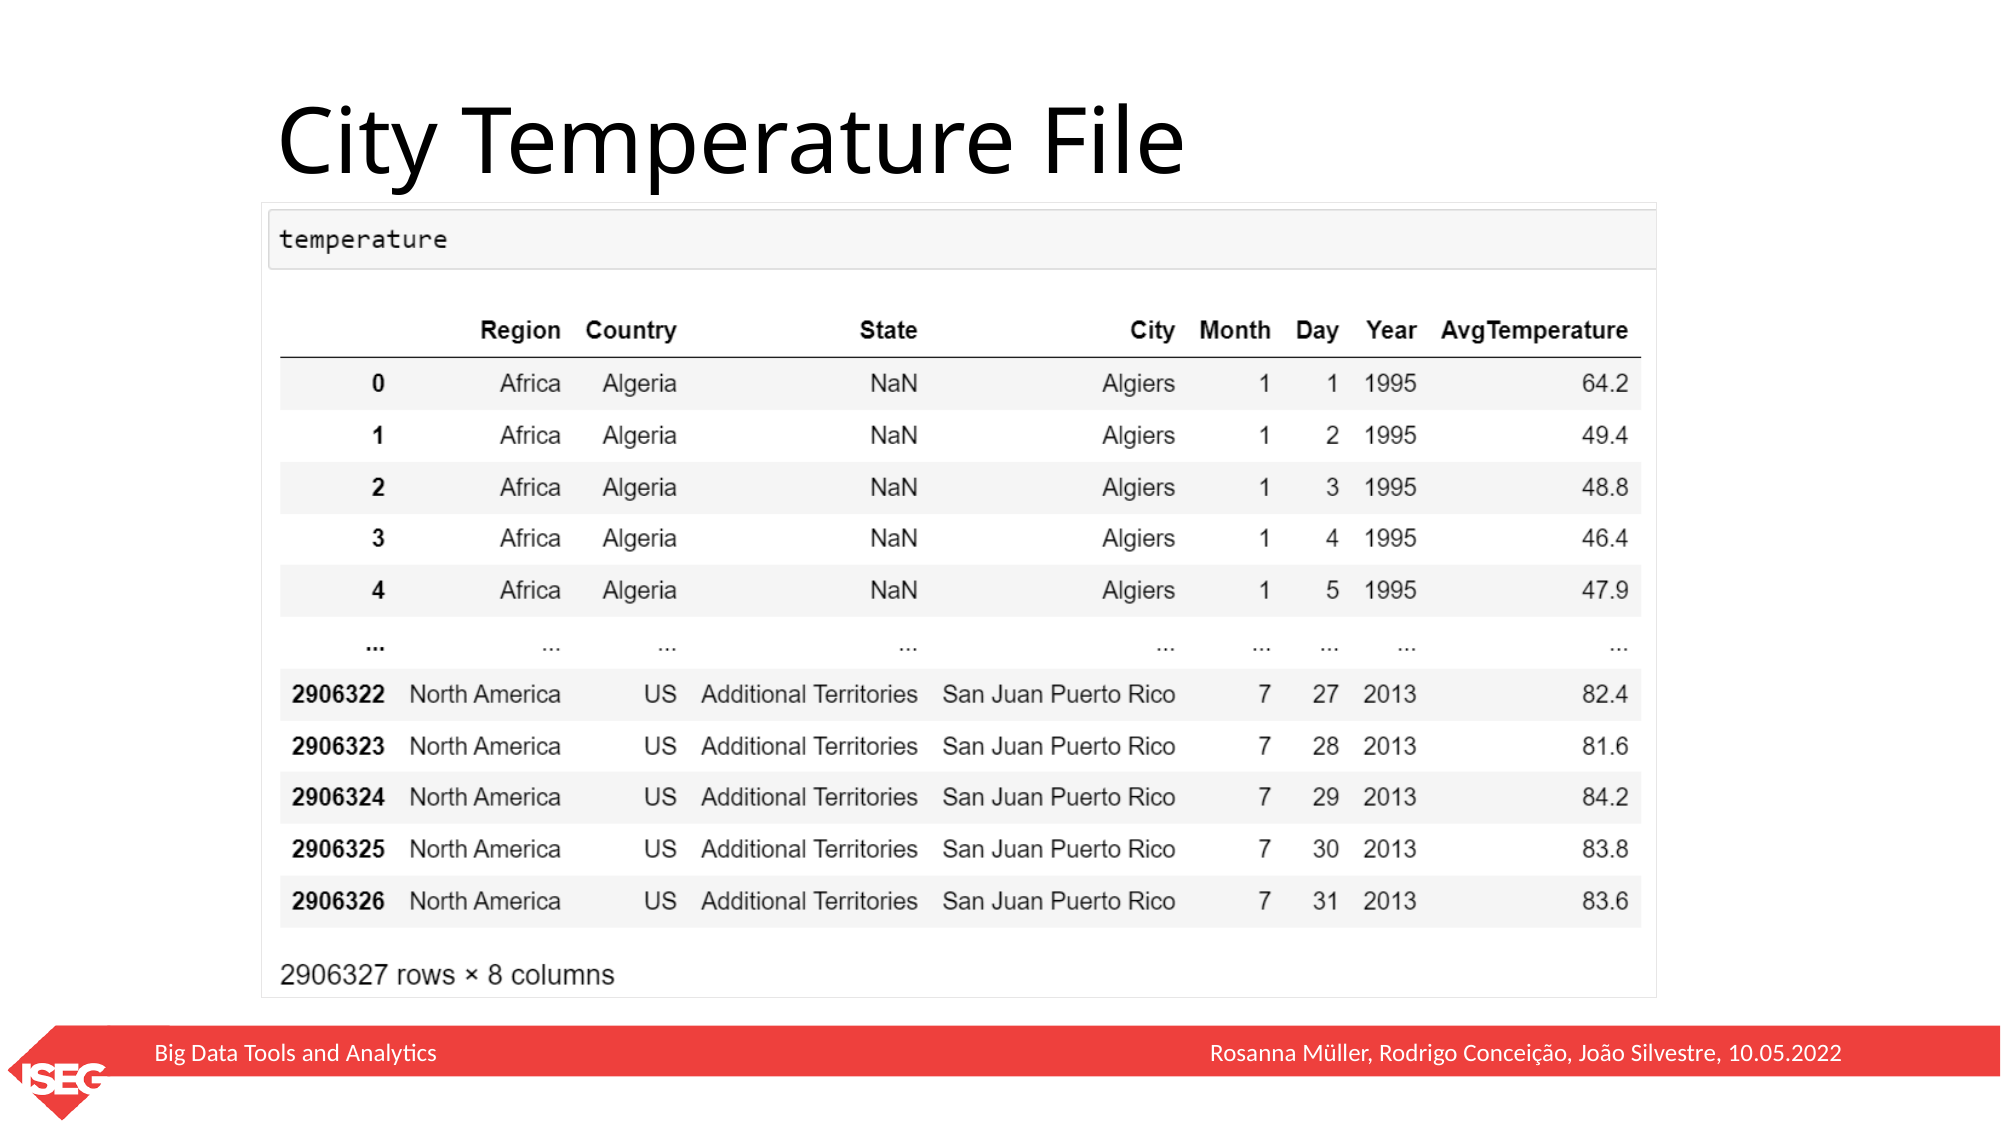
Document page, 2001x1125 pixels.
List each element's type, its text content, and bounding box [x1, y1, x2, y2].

title City Temperature File [261, 34, 1740, 253]
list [261, 202, 1657, 998]
picture [2, 1005, 130, 1124]
